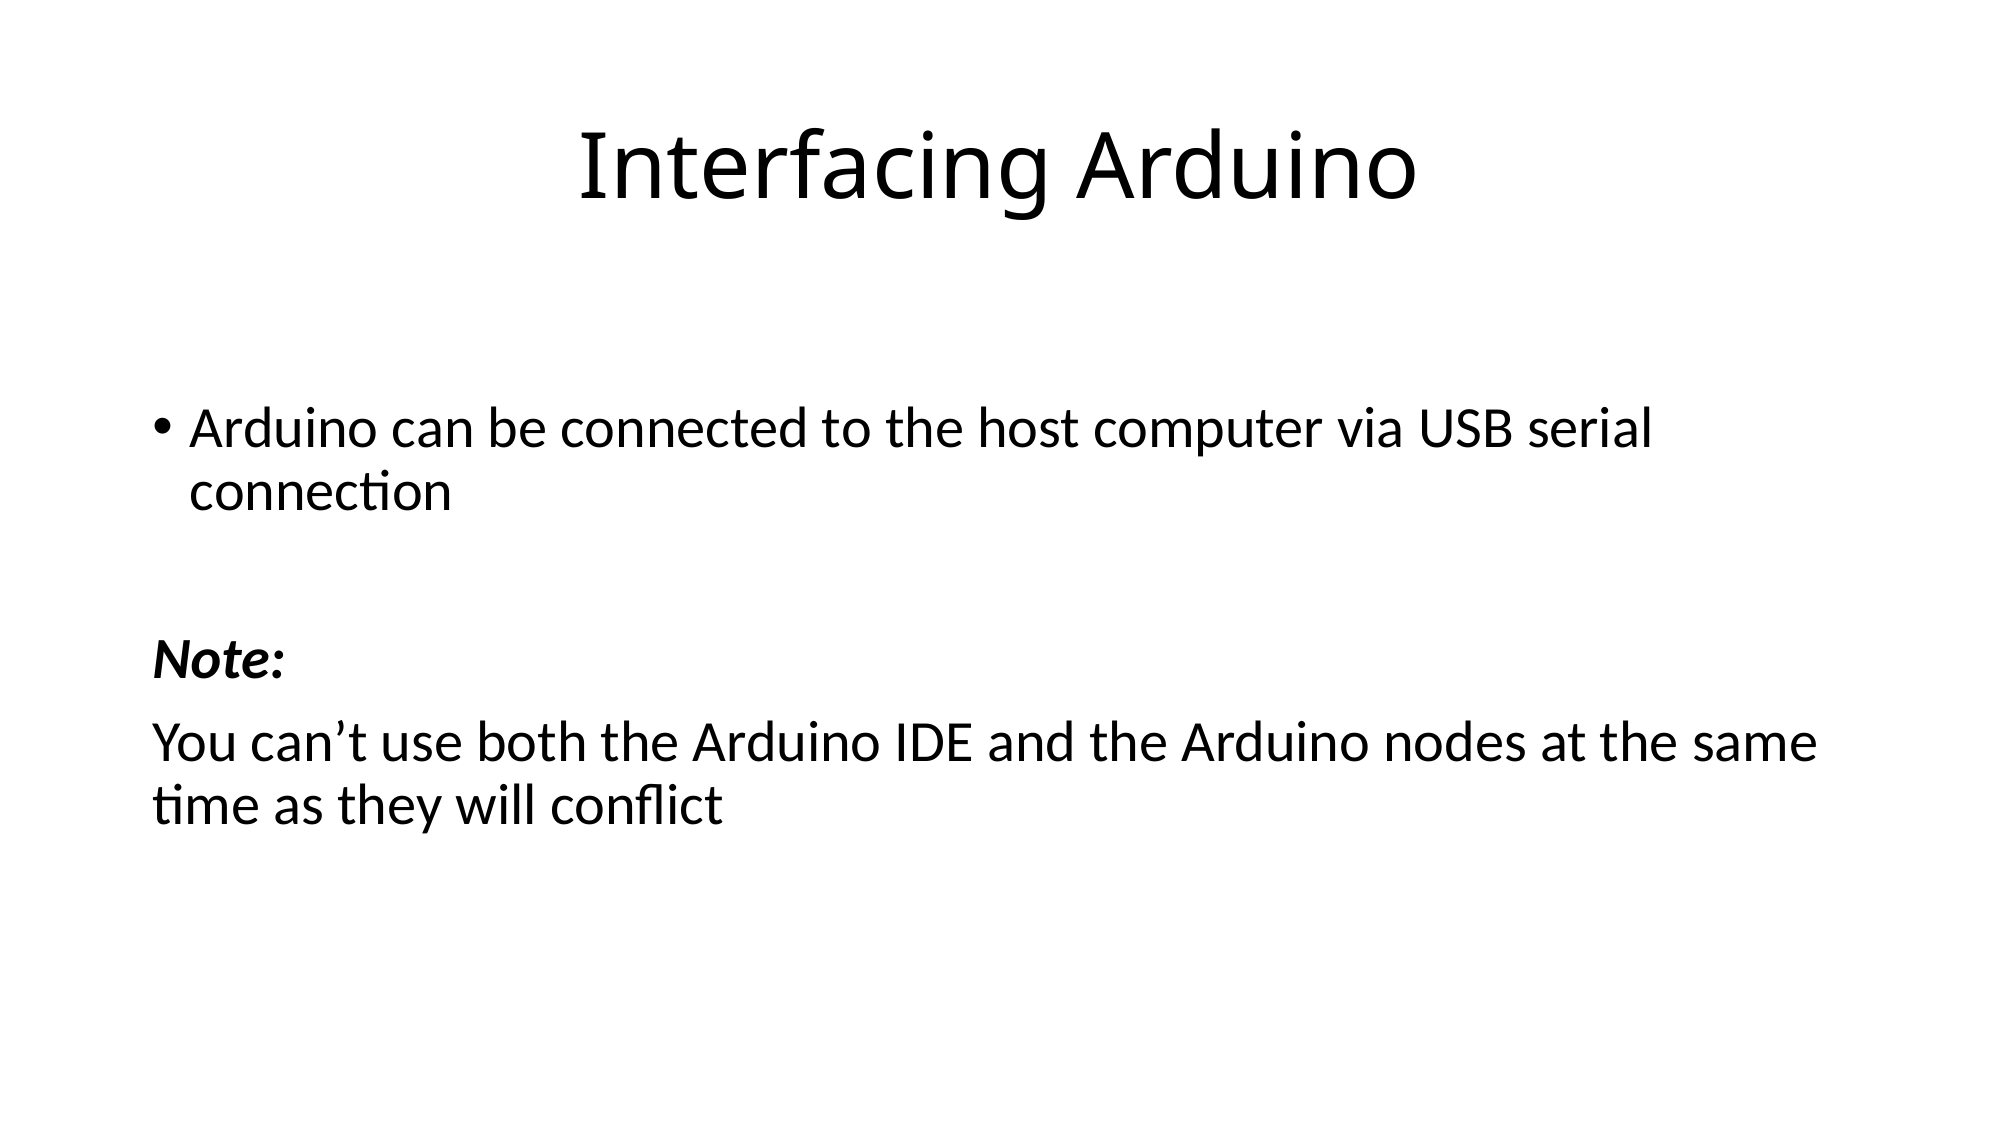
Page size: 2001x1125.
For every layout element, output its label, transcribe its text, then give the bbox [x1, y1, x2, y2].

list Arduino can be connected to the host computer via USB serial connection Note: You can’t use both the Arduino IDE and the Arduino nodes at the same time as they will conflict [137, 299, 1863, 1014]
title Interfacing Arduino [137, 59, 1863, 278]
